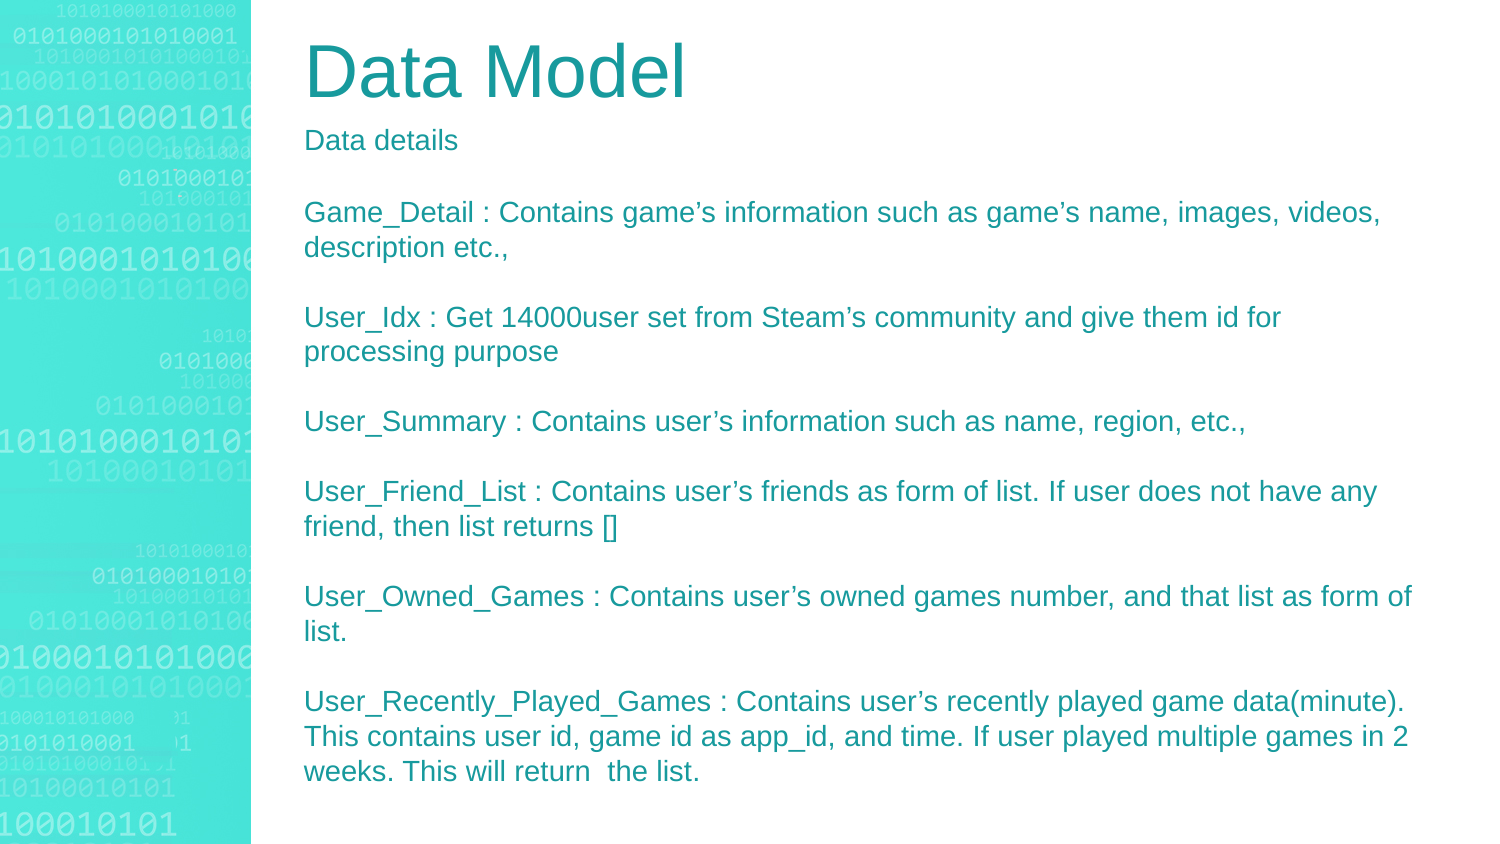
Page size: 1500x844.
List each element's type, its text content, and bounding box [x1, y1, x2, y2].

picture [0, 0, 1500, 844]
text_box Game_Detail : Contains game’s information such as game’s name, images, videos, description etc., User_Idx : Get 14000user set from Steam’s community and give them id for processing purpose User_Summary : Contains user’s information such as name, region, etc., User_Friend_List : Contains user’s friends as form of list. If user does not have any friend, then list returns [] User_Owned_Games : Contains user’s owned games number, and that list as form of list. User_Recently_Played_Games : Contains user’s recently played game data(minute). This contains user id, game id as app_id, and time. If user played multiple games in 2 weeks. This will return the list. [289, 185, 1447, 795]
list Data Model [289, 20, 1500, 114]
list Data details [289, 114, 1500, 162]
